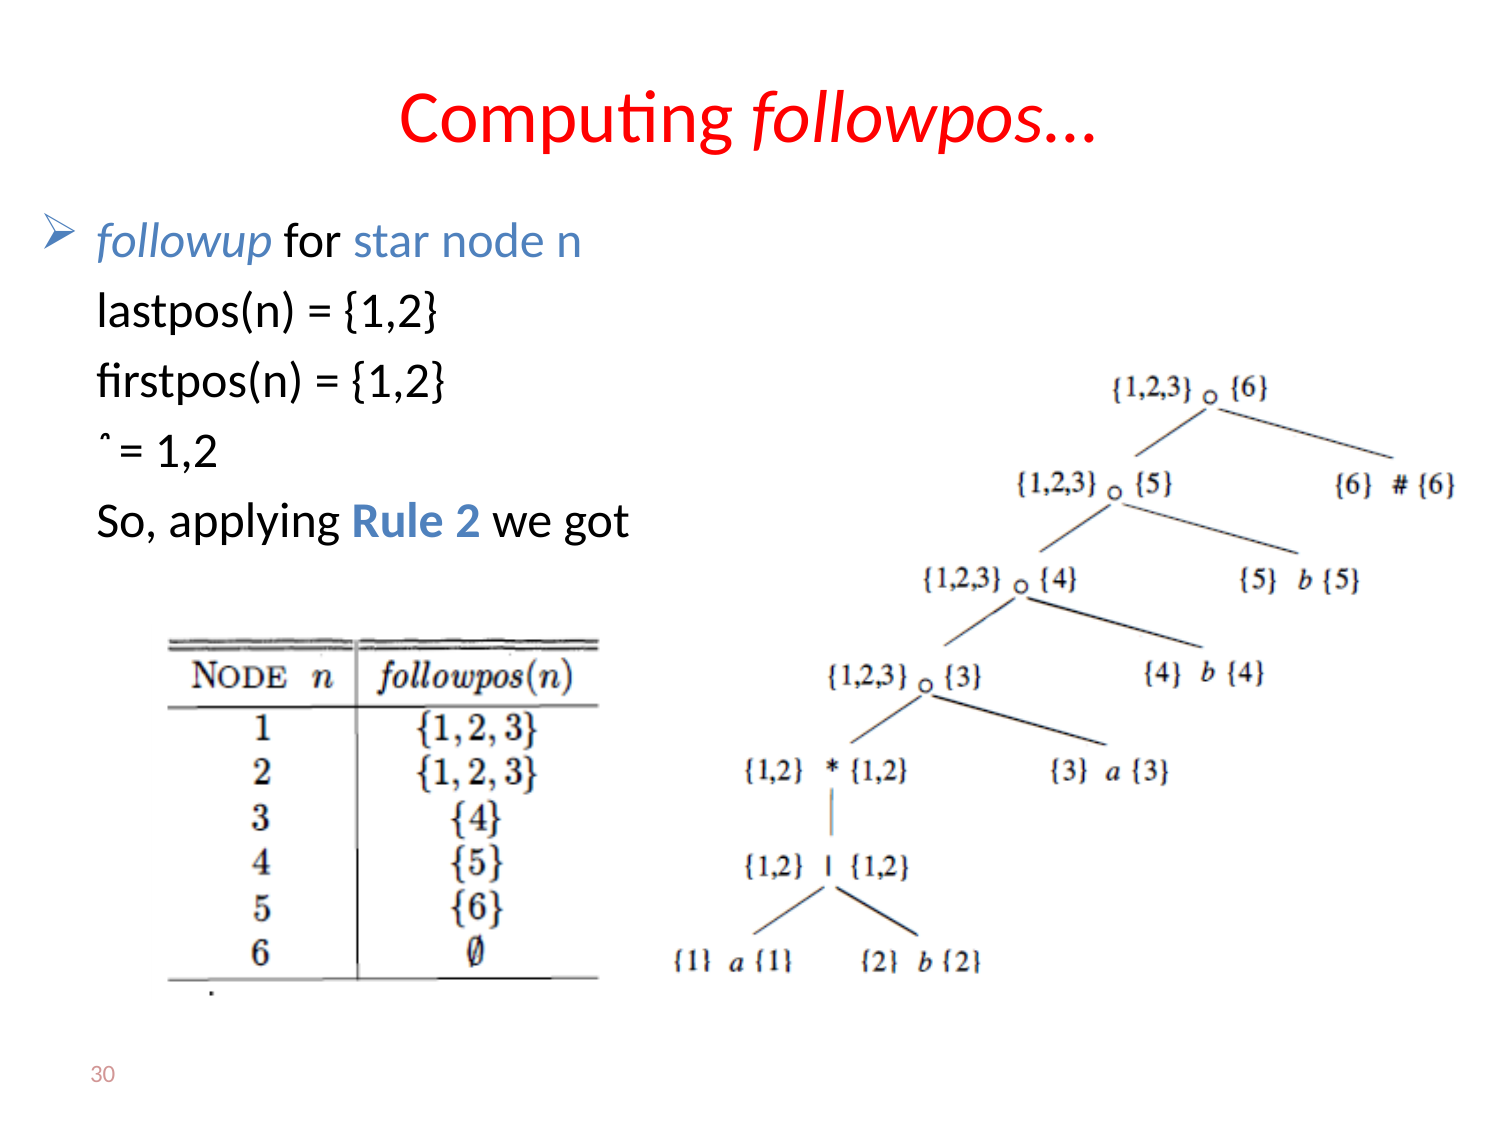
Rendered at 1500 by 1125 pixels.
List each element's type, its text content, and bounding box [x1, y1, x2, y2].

title Computing followpos... [75, 37, 1425, 188]
list followup for star node n lastpos(n) = {1,2} firstpos(n) = {1,2} ȋ = 1,2 So, applying Rule 2 we got [24, 200, 1475, 1025]
picture [149, 624, 616, 1001]
slide_number 30 [75, 1042, 425, 1103]
picture [649, 349, 1463, 988]
